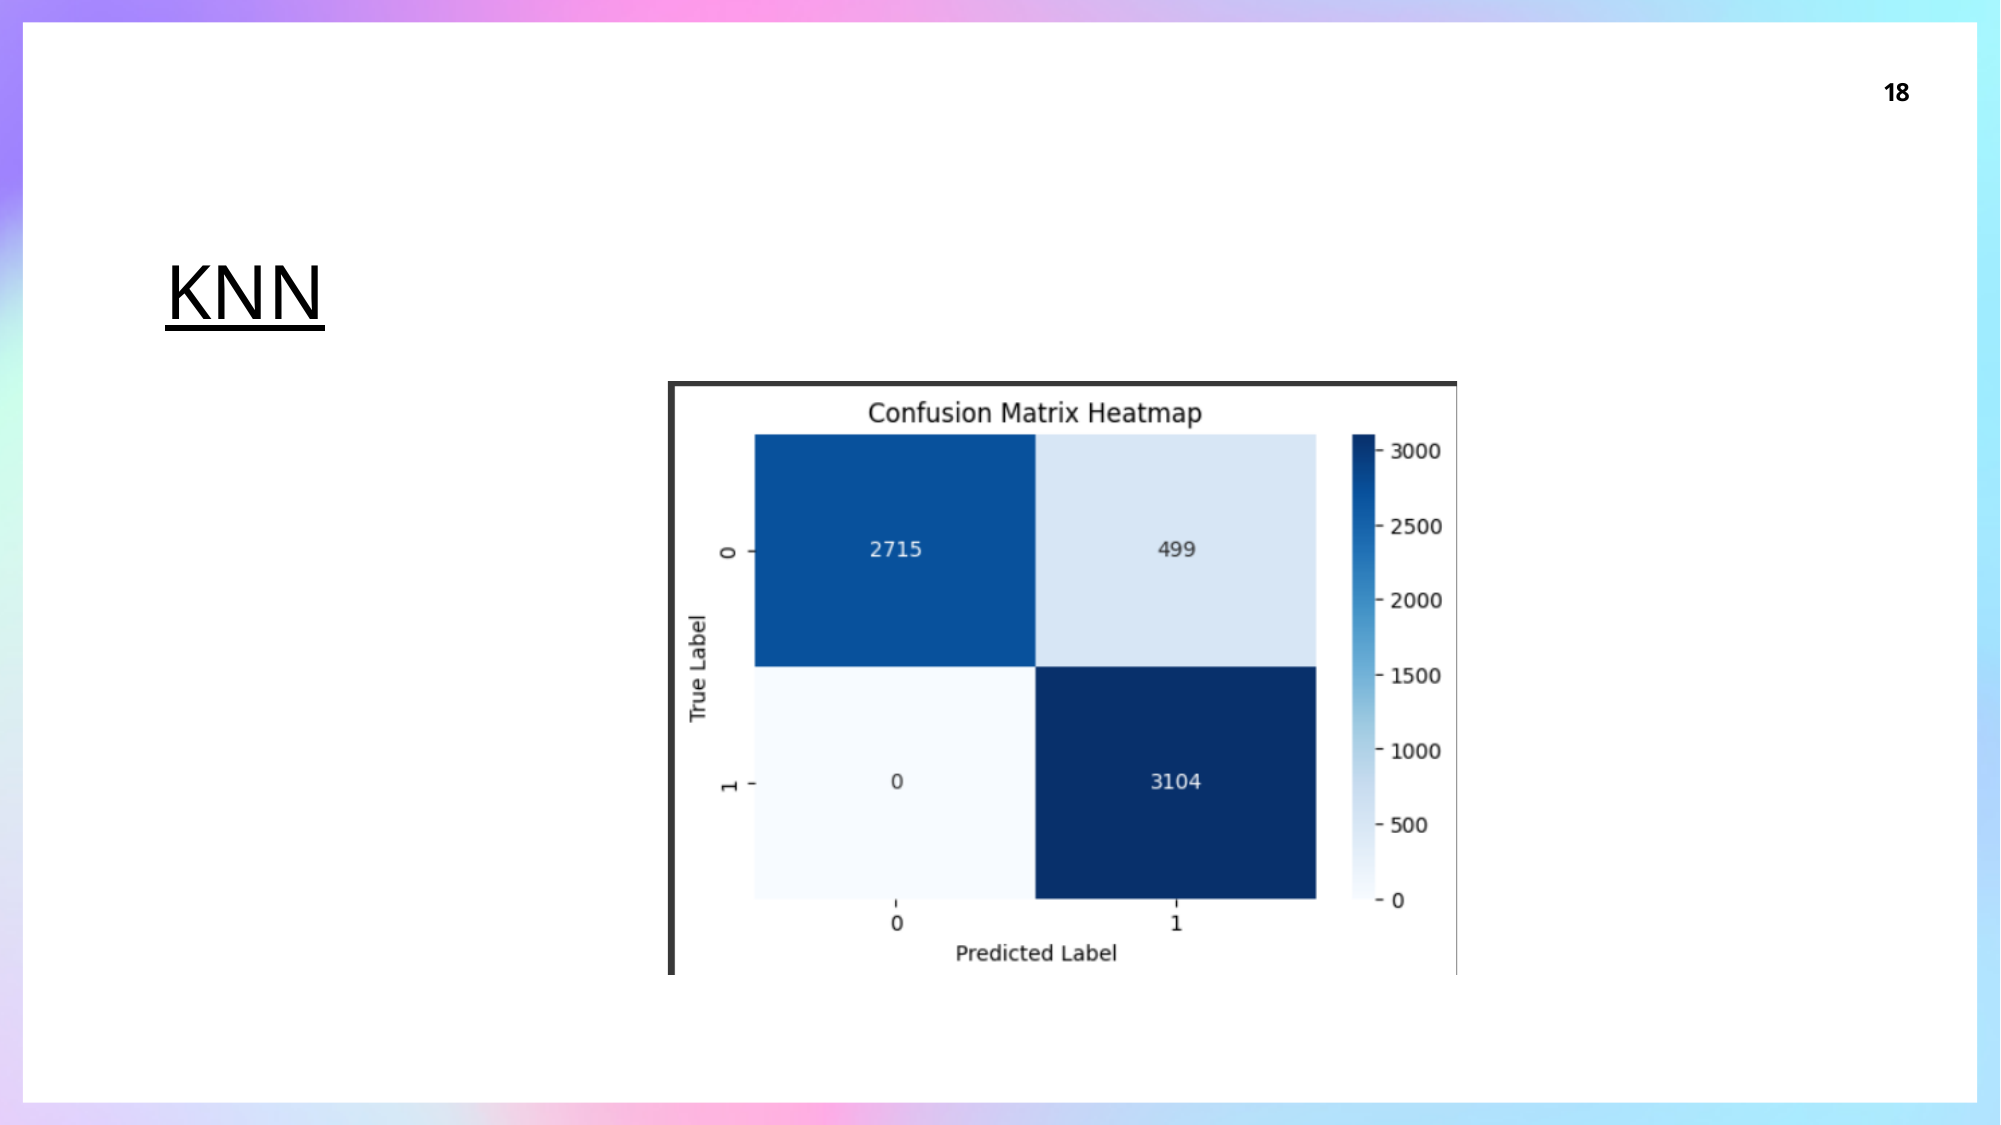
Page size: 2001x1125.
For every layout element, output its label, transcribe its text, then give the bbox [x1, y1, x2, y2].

title KNN [150, 149, 1850, 344]
picture [0, 0, 2001, 1125]
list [667, 381, 1458, 975]
slide_number 18 [1747, 76, 1925, 150]
